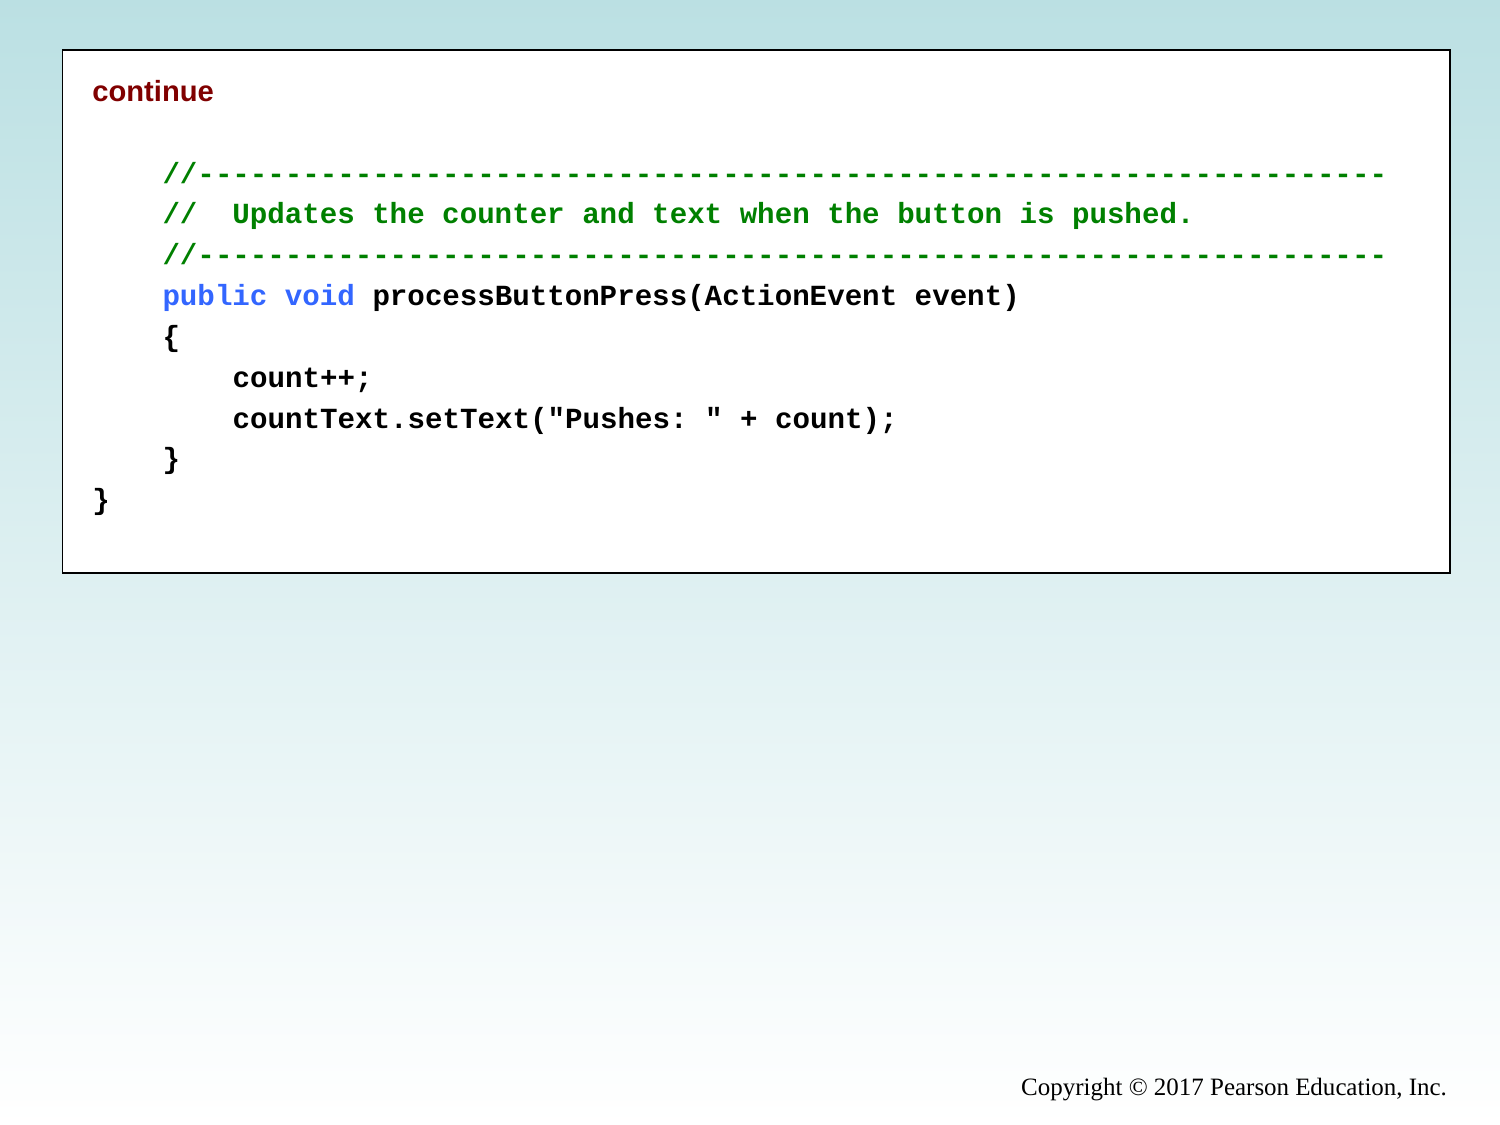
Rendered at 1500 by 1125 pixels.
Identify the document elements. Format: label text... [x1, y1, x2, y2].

text_box continue //-------------------------------------------------------------------- // Updates the counter and text when the button is pushed. //-------------------------------------------------------------------- public void processButtonPress(ActionEvent event) { count++; countText.setText("Pushes: " + count); } } [62, 49, 1450, 573]
footer Copyright © 2017 Pearson Education, Inc. [549, 1062, 1463, 1114]
